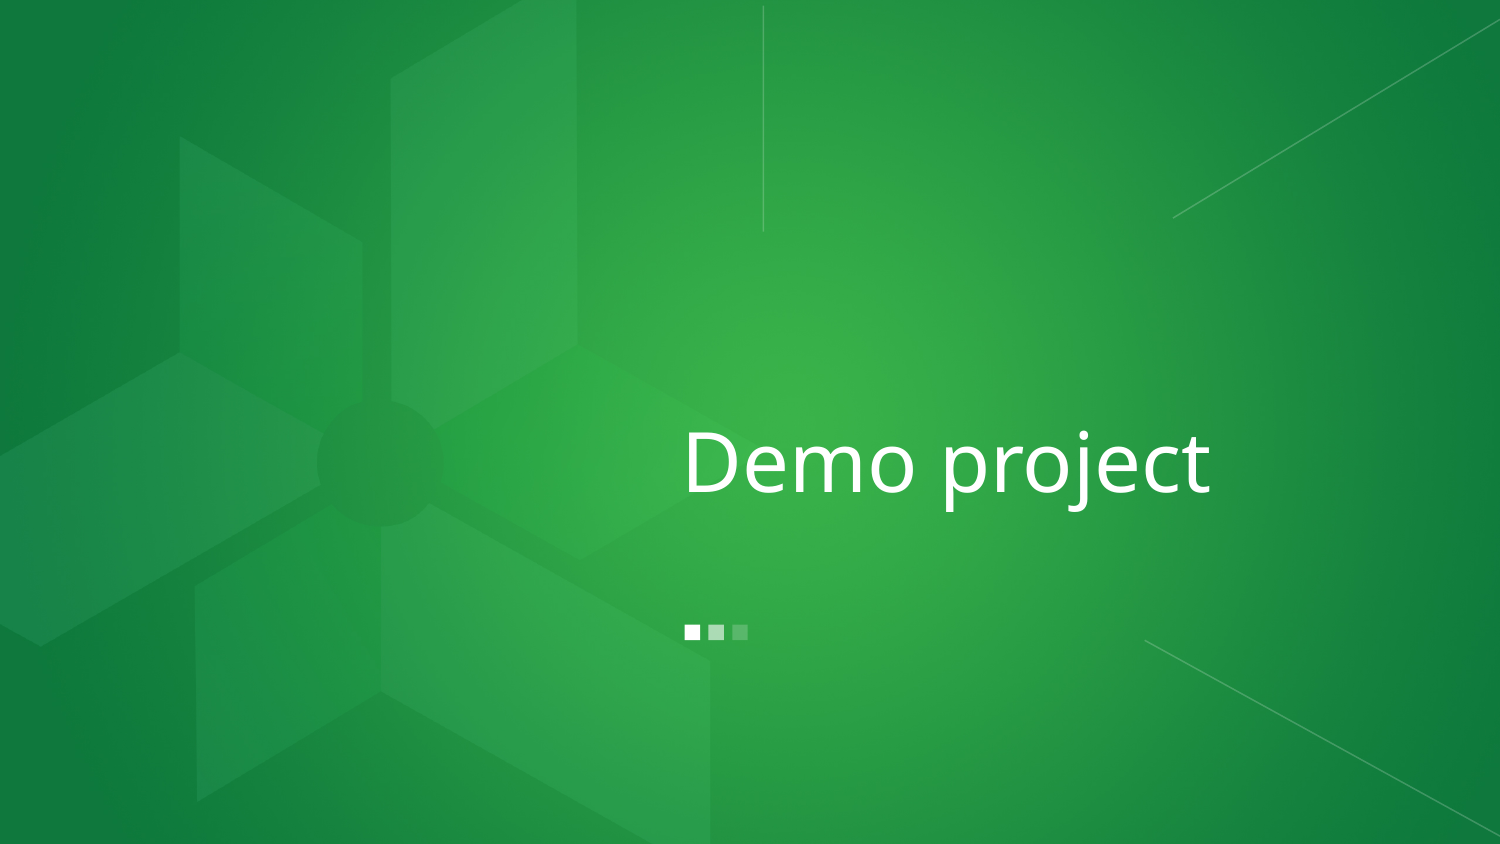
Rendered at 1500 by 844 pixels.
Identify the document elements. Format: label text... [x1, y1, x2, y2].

picture [0, 0, 1500, 844]
title Demo project [666, 400, 1430, 509]
